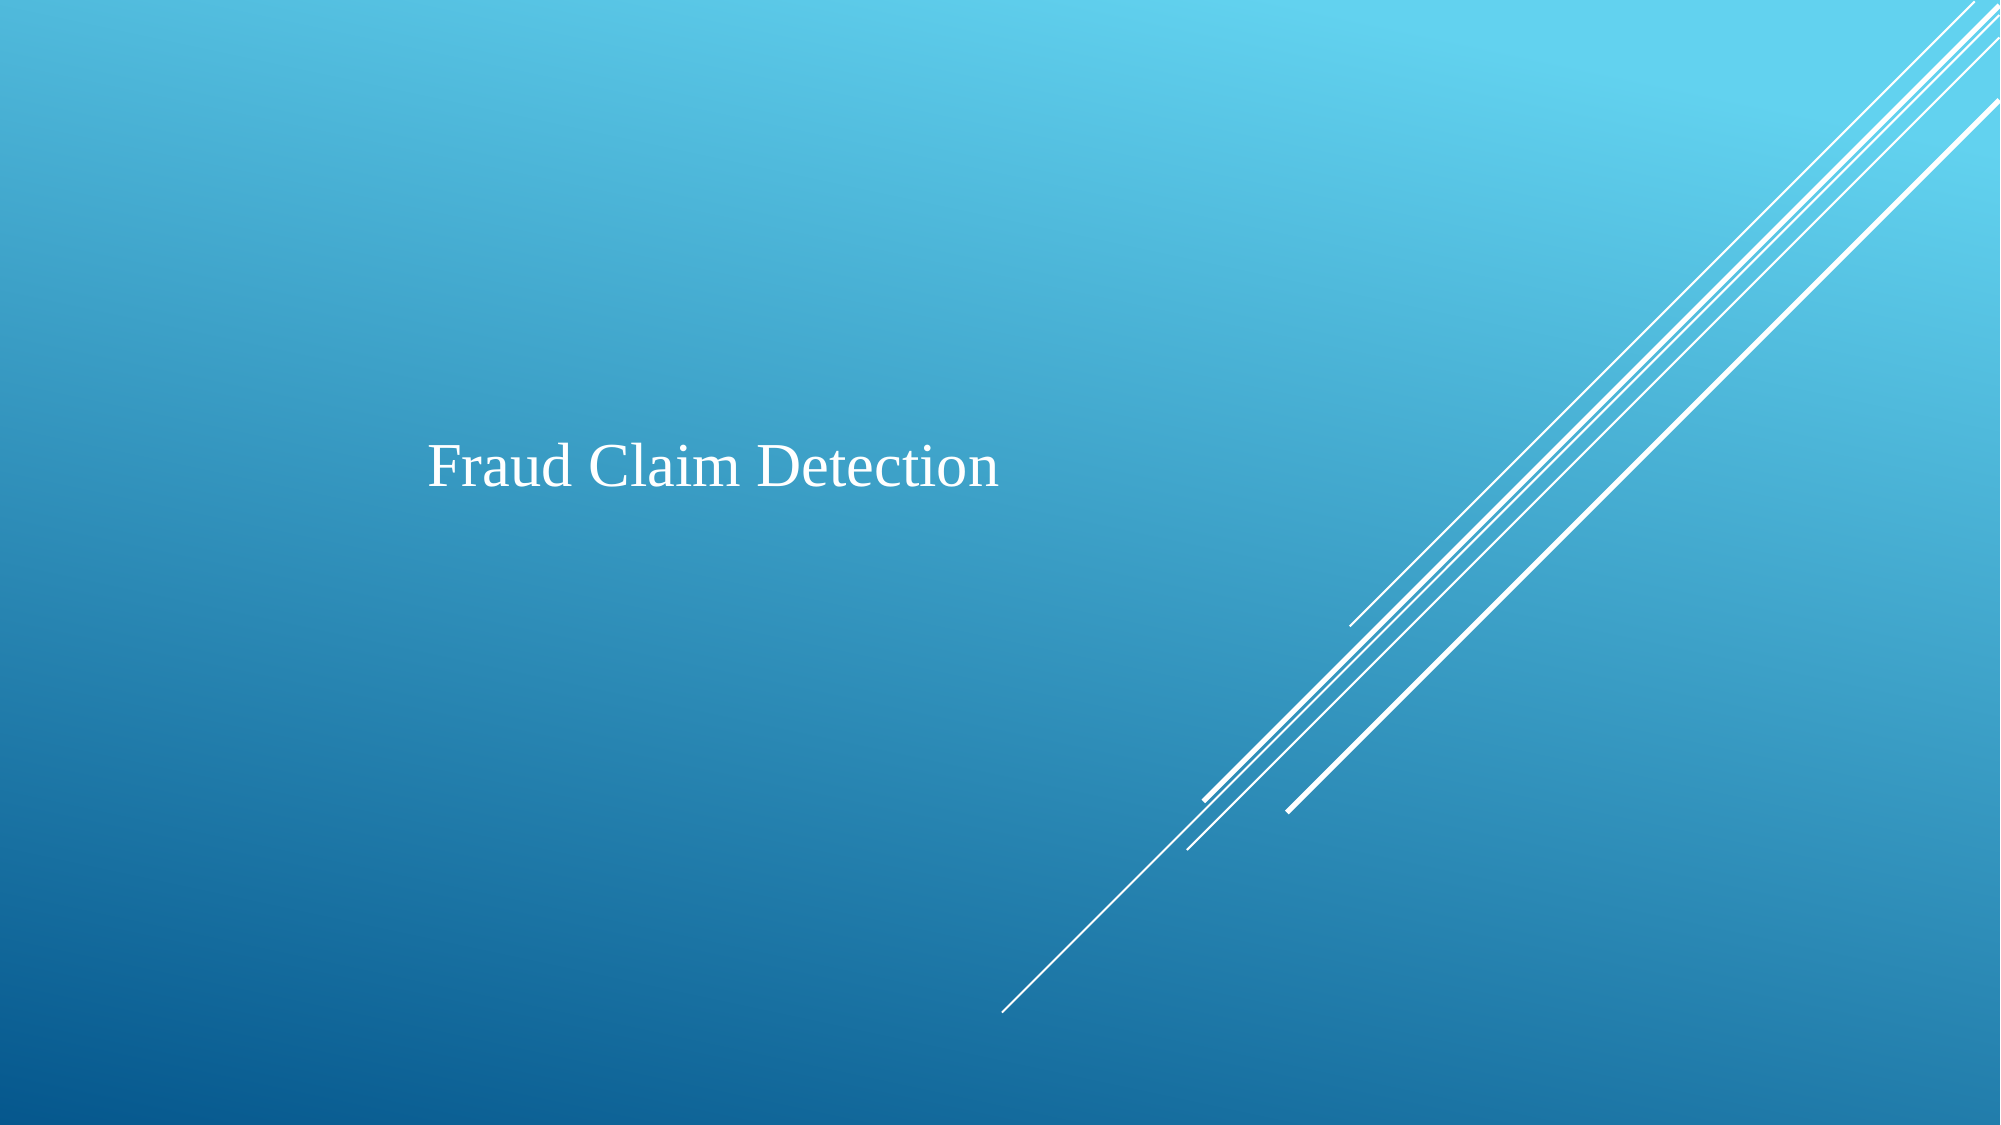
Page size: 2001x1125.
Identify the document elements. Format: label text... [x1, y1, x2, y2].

subtitle Fraud Claim Detection [112, 416, 1163, 950]
